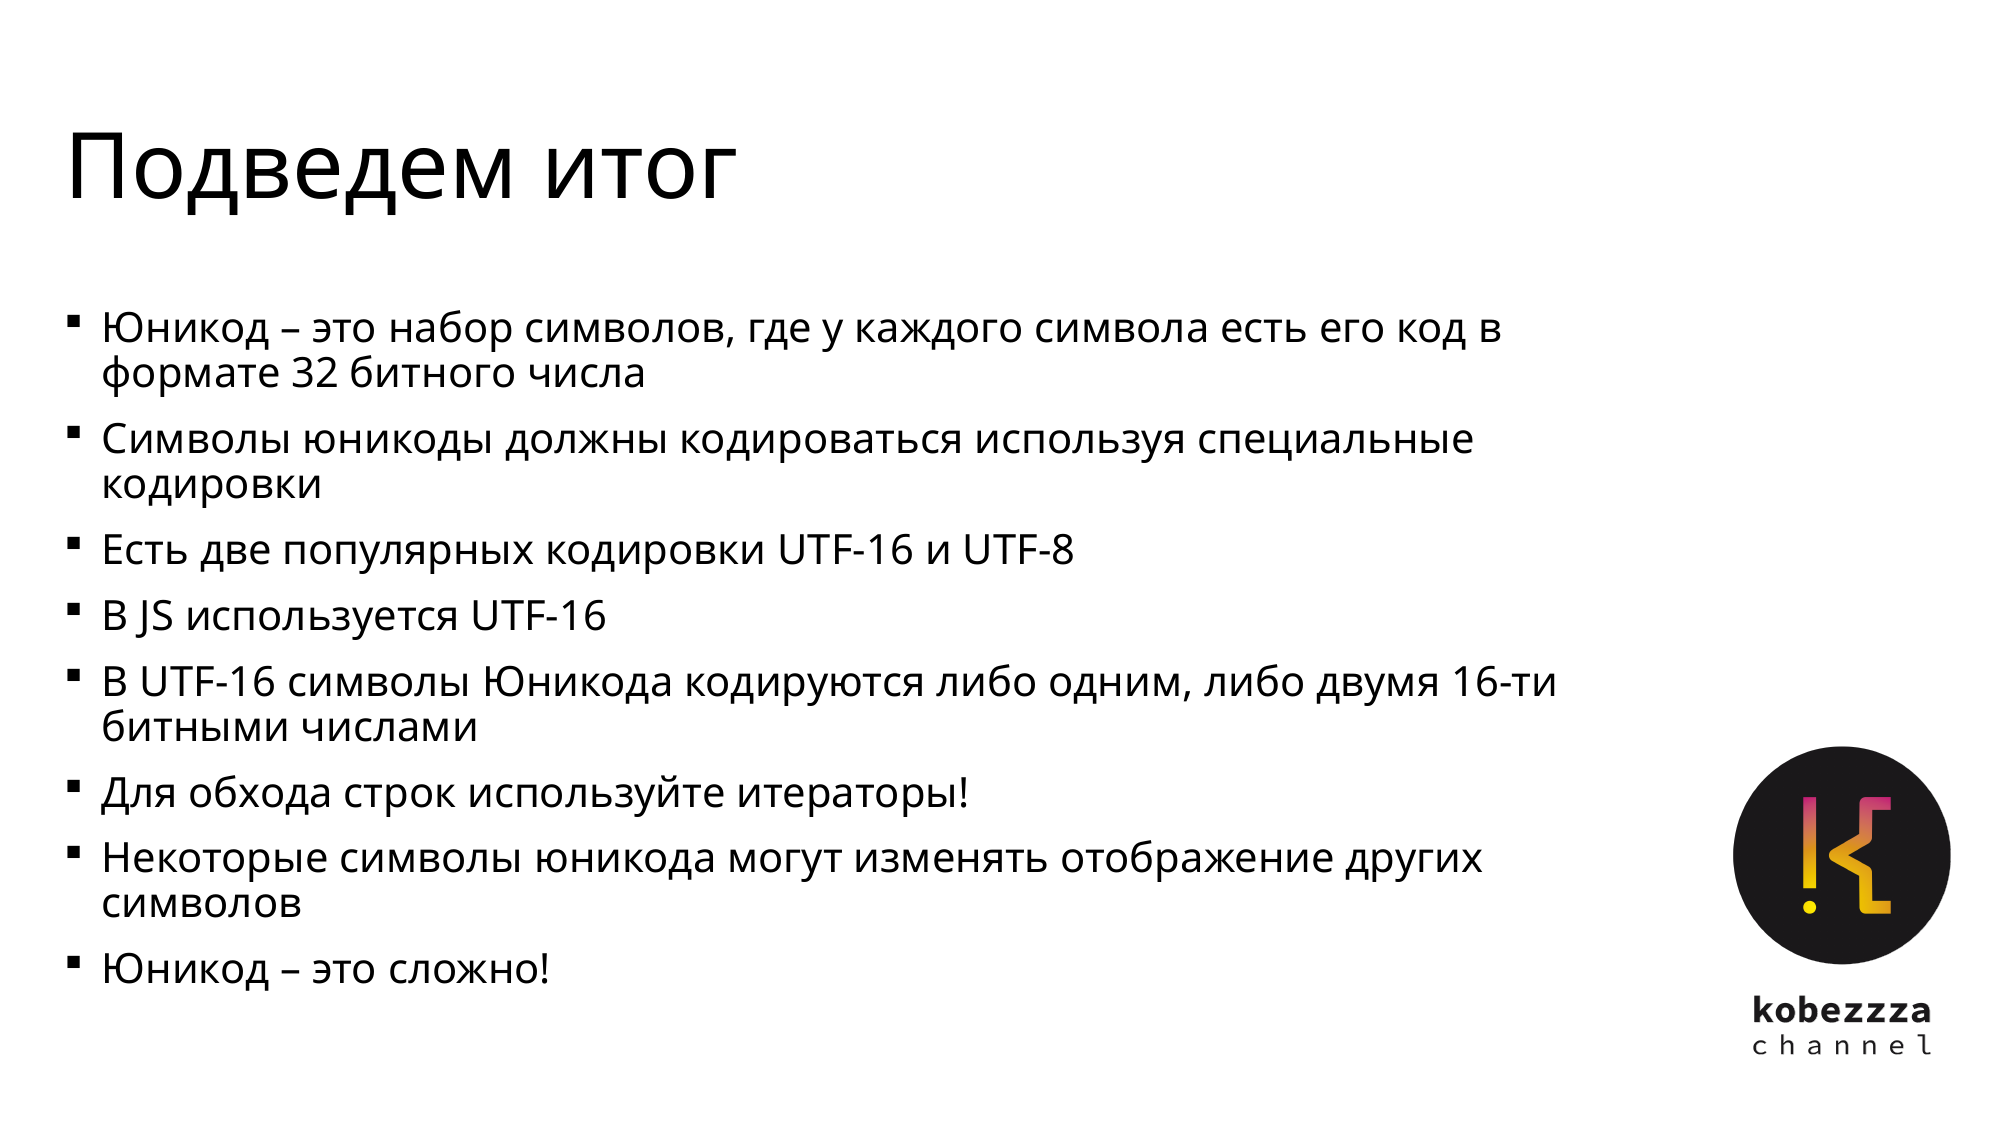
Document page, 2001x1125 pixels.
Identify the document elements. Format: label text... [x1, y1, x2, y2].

title Подведем итог [49, 59, 1913, 278]
picture [1733, 746, 1951, 1055]
list Юникод – это набор символов, где у каждого символа есть его код в формате 32 битного числа Символы юникоды должны кодироваться используя специальные кодировки Есть две популярных кодировки UTF-16 и UTF-8 В JS используется UTF-16 В UTF-16 символы Юникода кодируются либо одним, либо двумя 16-ти битными числами Для обхода строк используйте итераторы! Некоторые символы юникода могут изменять отображение других символов Юникод – это сложно! [49, 299, 1695, 1014]
